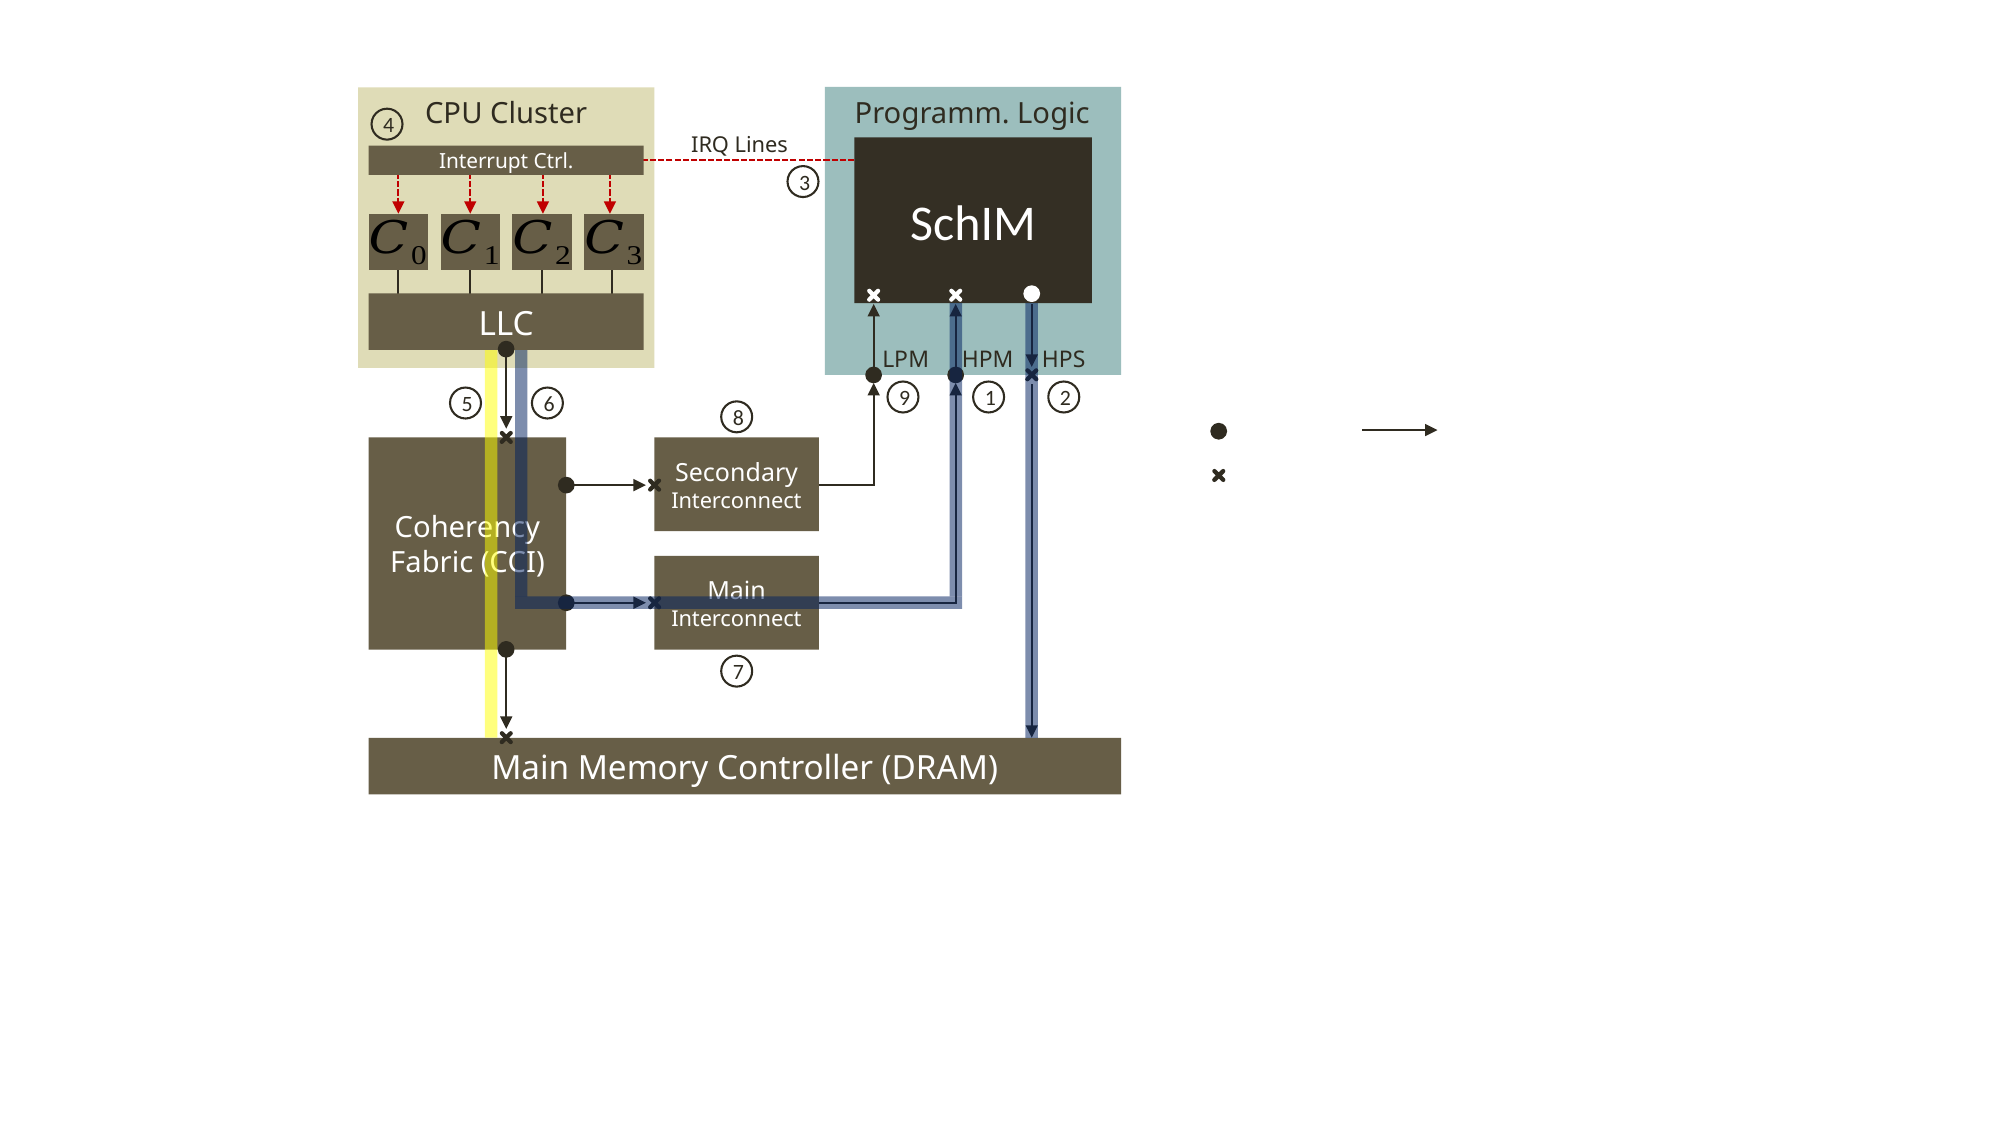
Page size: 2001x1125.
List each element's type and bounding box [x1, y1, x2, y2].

text_box [357, 86, 1122, 796]
text_box [1212, 468, 1226, 483]
text_box [1210, 422, 1228, 440]
